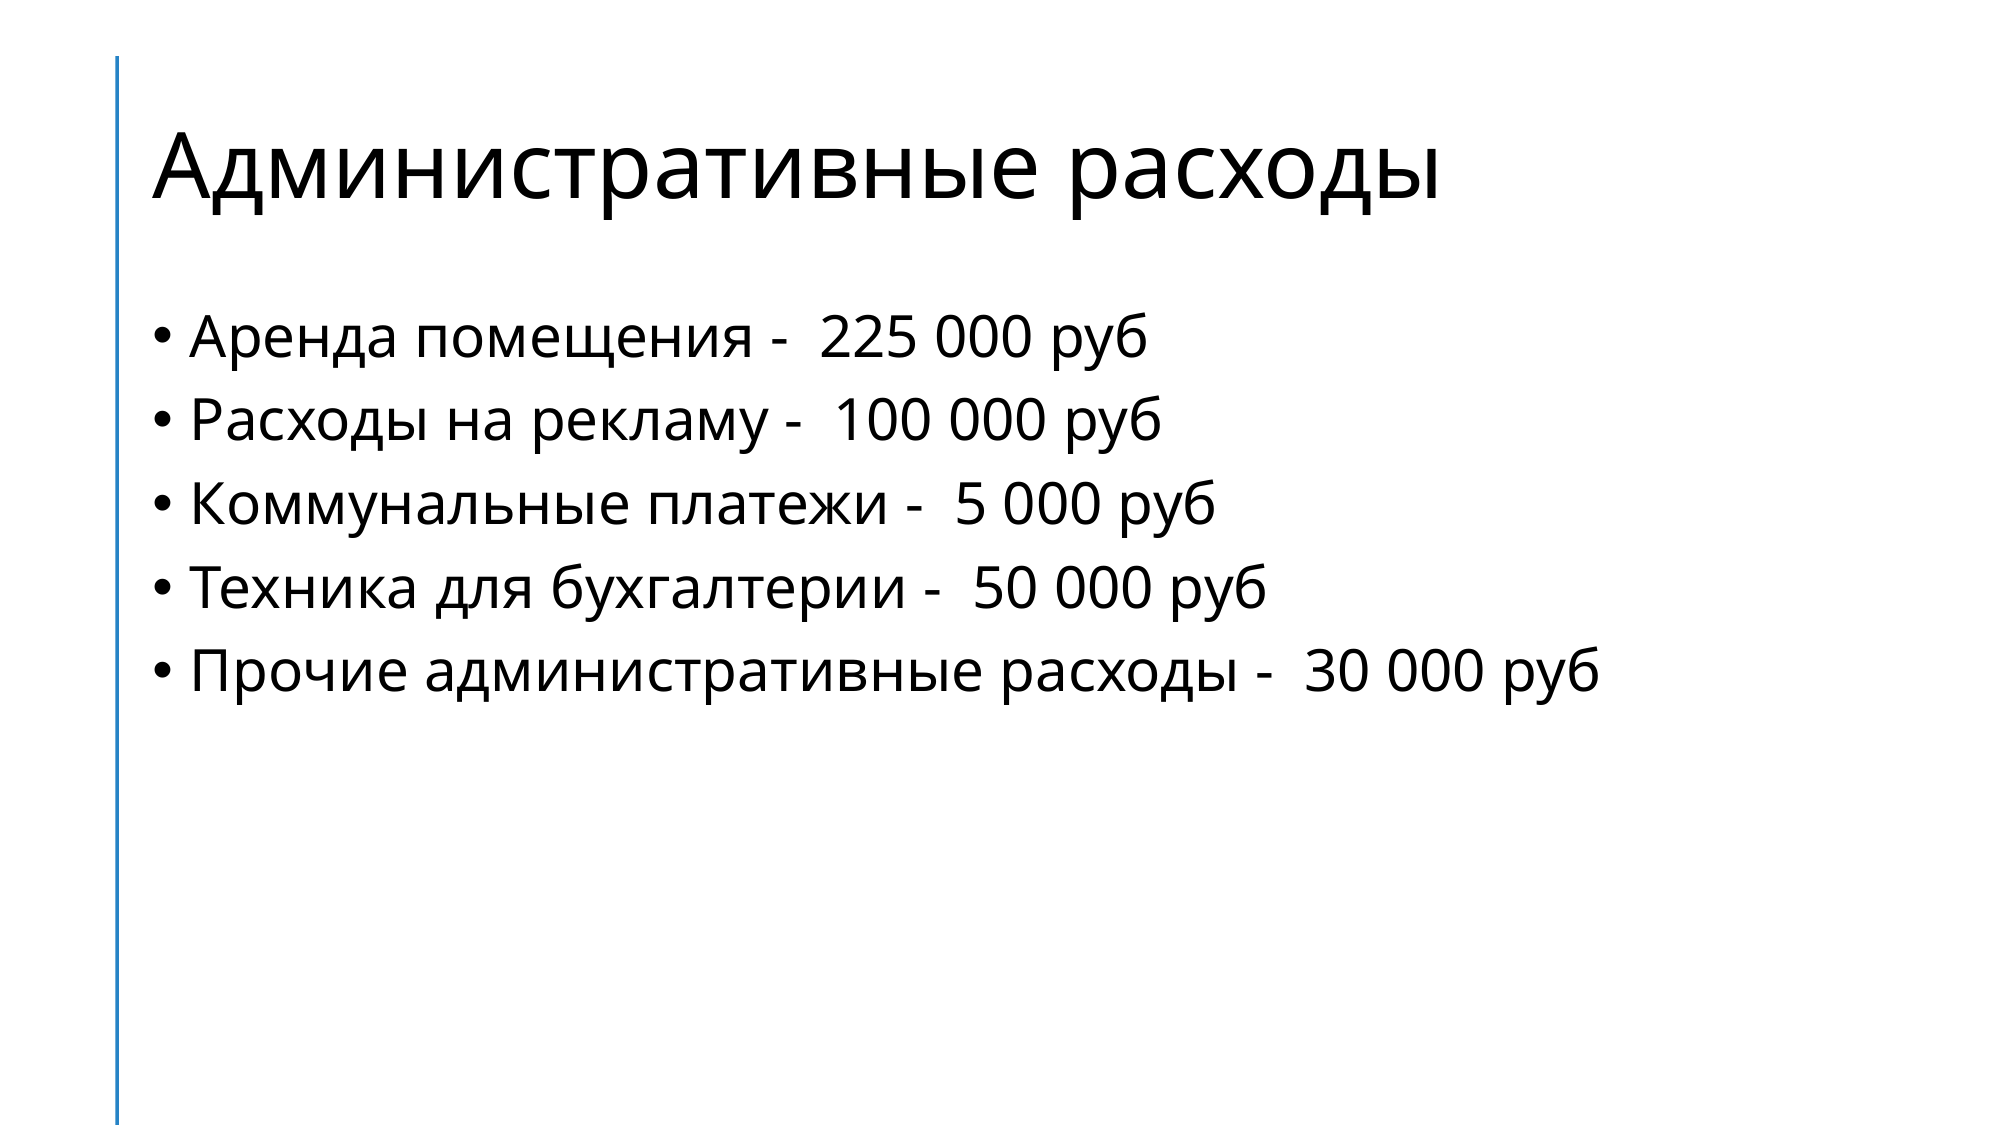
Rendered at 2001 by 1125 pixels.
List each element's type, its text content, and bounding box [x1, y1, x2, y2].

list Аренда помещения - 225 000 руб Расходы на рекламу - 100 000 руб Коммунальные платежи - 5 000 руб Техника для бухгалтерии - 50 000 руб Прочие административные расходы - 30 000 руб [137, 299, 1863, 1014]
title Административные расходы [137, 59, 1863, 278]
